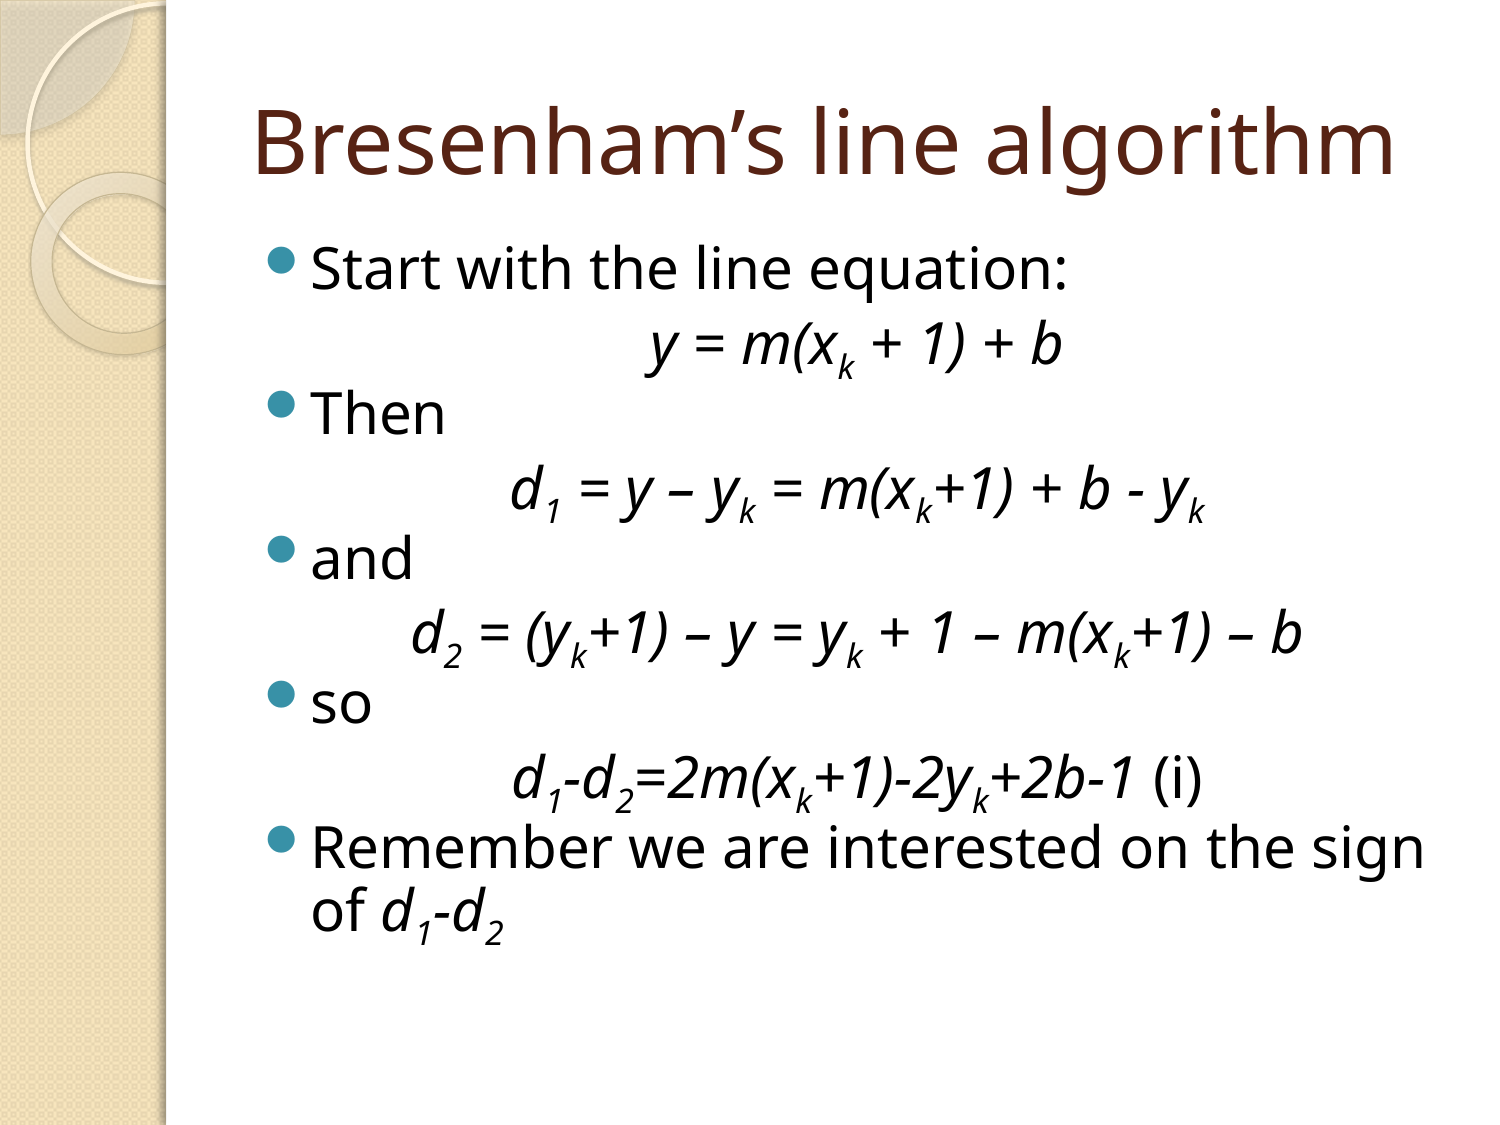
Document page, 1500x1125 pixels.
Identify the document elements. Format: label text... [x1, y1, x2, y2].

list Start with the line equation: y = m(xk + 1) + b Then d1 = y – yk = m(xk+1) + b - yk and d2 = (yk+1) – y = yk + 1 – m(xk+1) – b so d1-d2=2m(xk+1)-2yk+2b-1 (i) Remember we are interested on the sign of d1-d2 [235, 237, 1466, 1025]
title Bresenham’s line algorithm [235, 45, 1466, 233]
